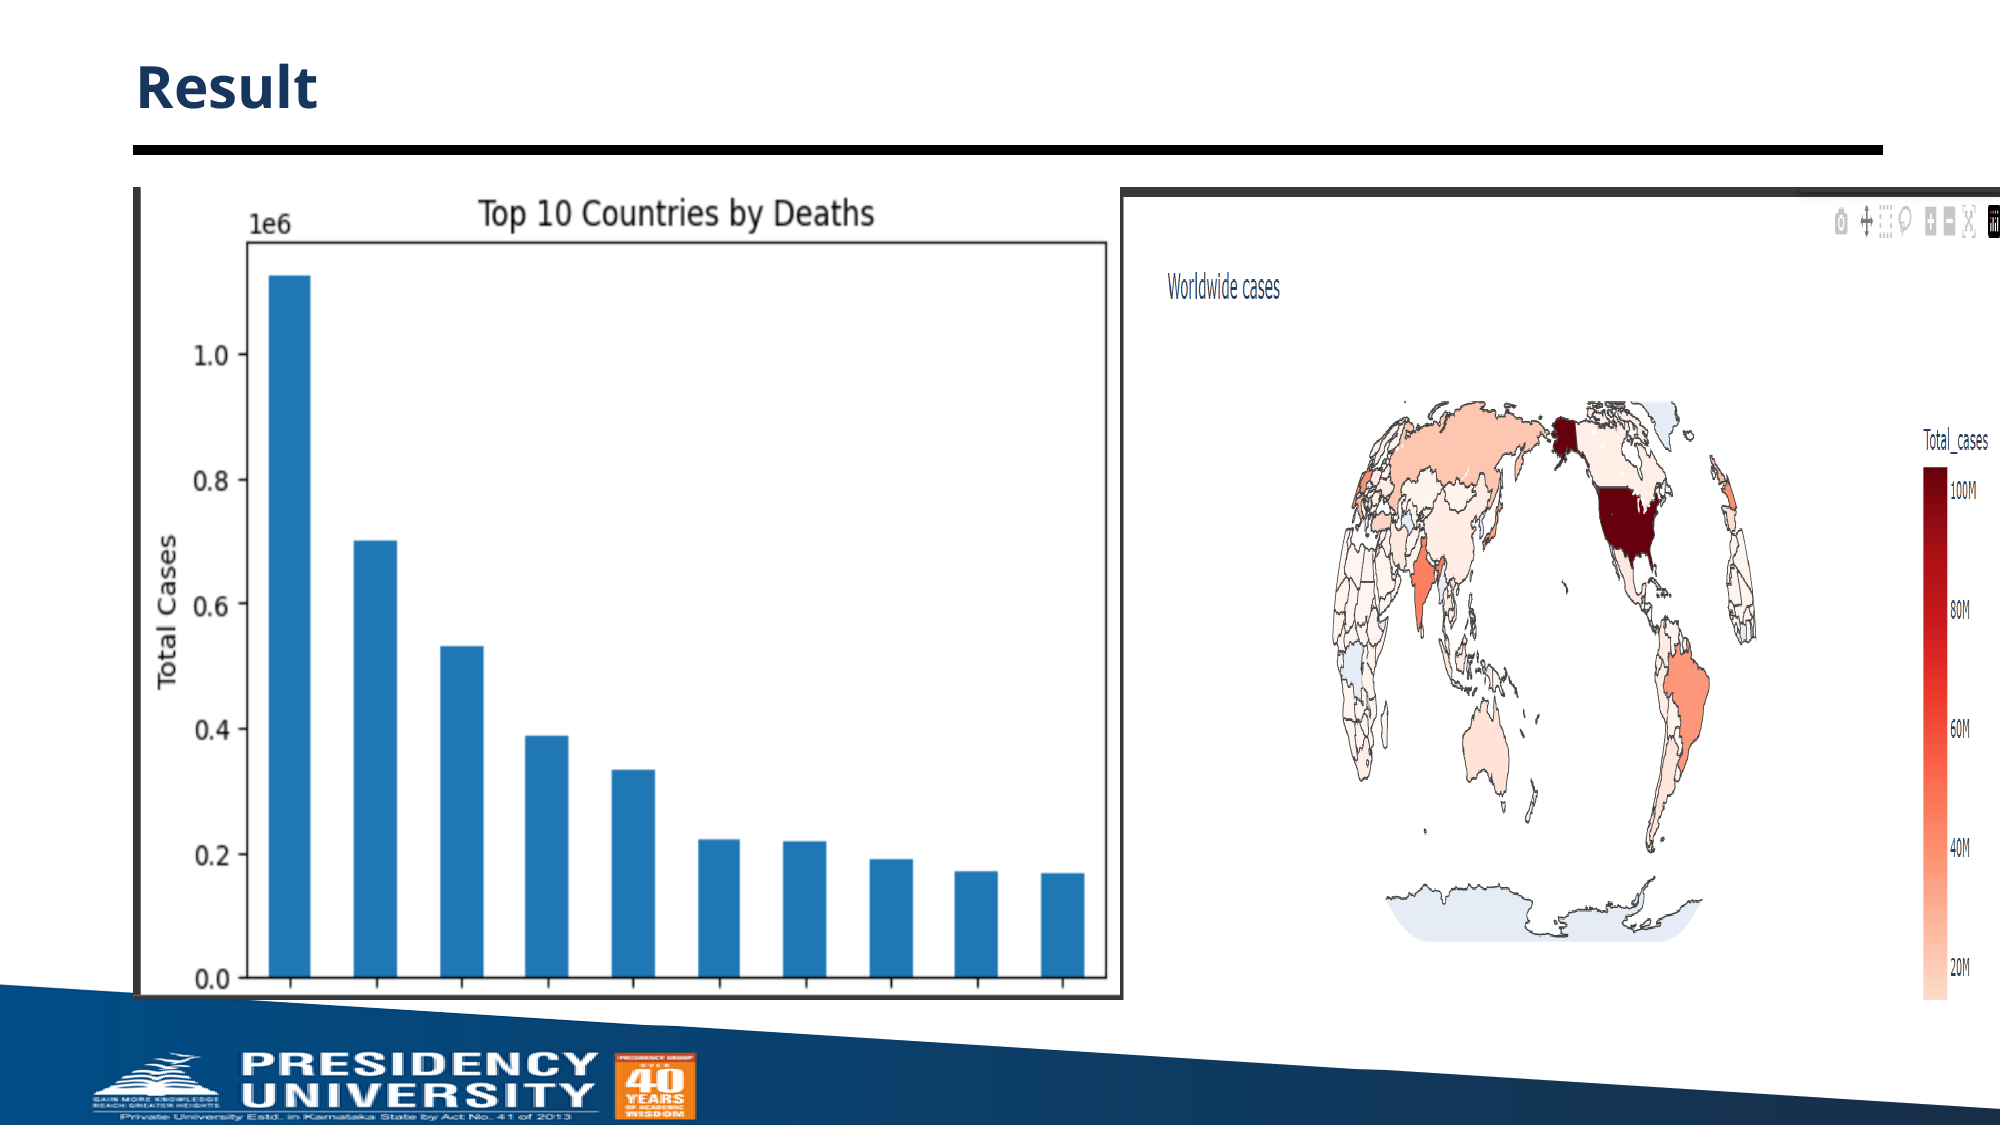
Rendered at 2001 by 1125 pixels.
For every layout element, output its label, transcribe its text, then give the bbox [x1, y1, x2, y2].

title Result [120, 45, 1871, 125]
picture [0, 187, 2000, 1125]
